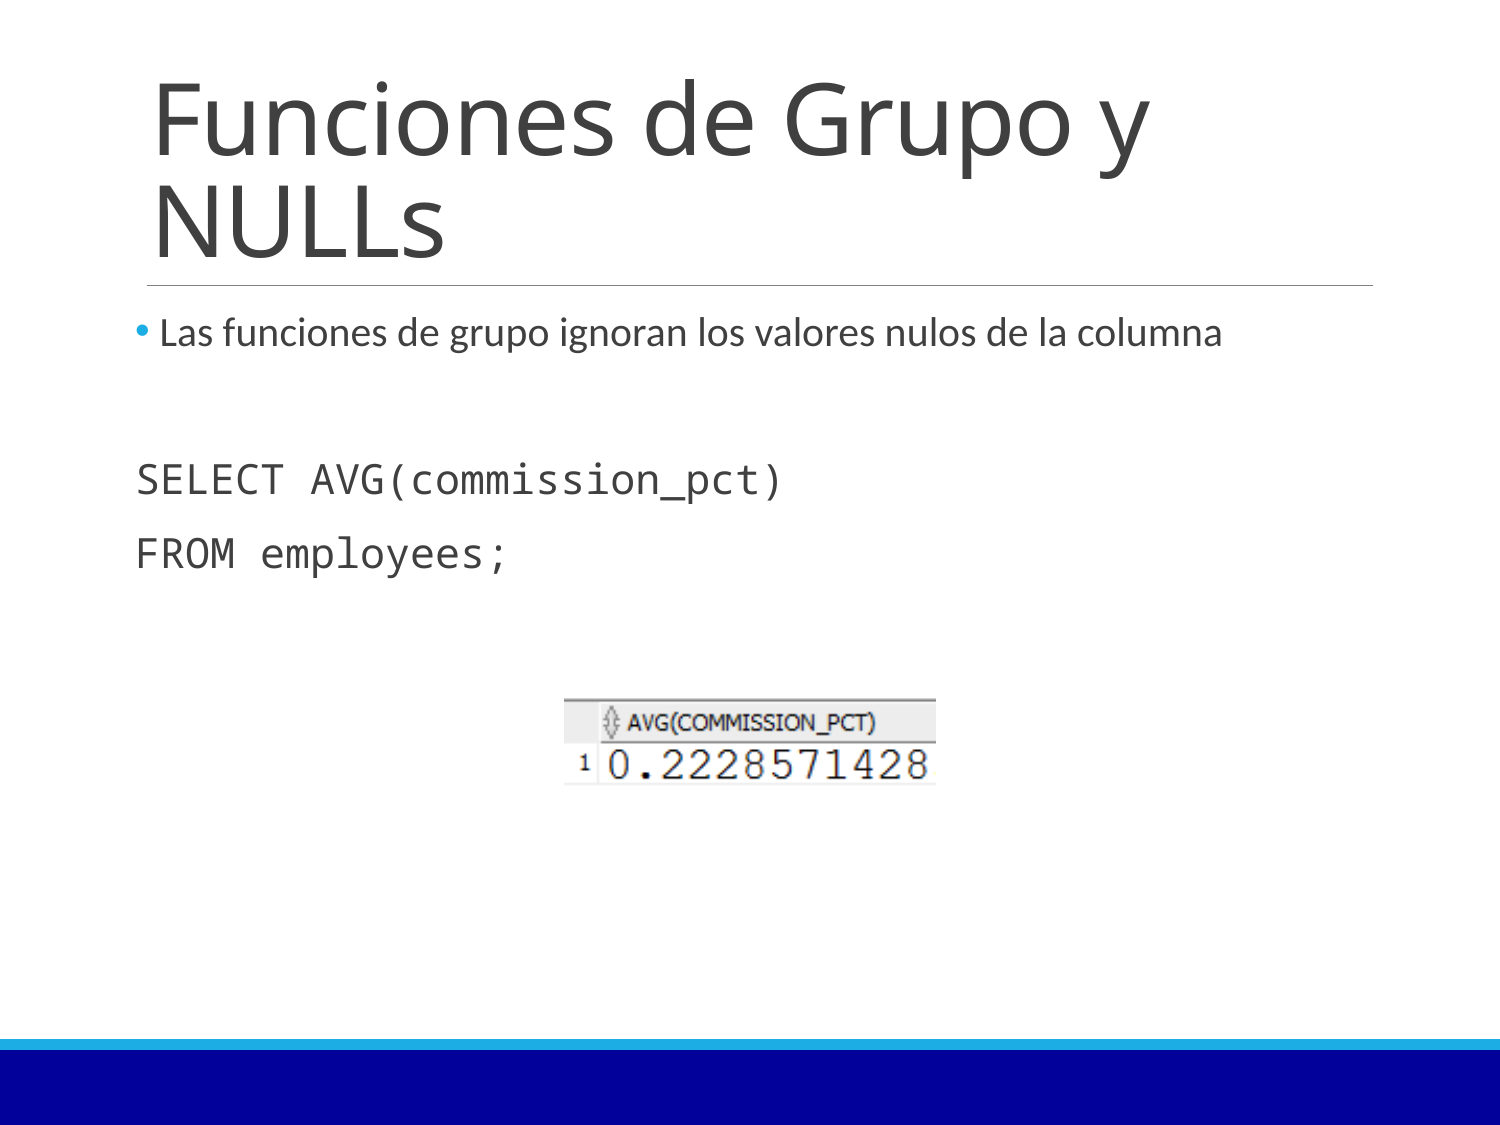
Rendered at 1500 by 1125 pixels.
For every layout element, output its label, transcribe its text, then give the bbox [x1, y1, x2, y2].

title Funciones de Grupo y NULLs [135, 47, 1373, 285]
picture [564, 697, 936, 824]
list Las funciones de grupo ignoran los valores nulos de la columna SELECT AVG(commission_pct) FROM employees; [135, 302, 1373, 963]
